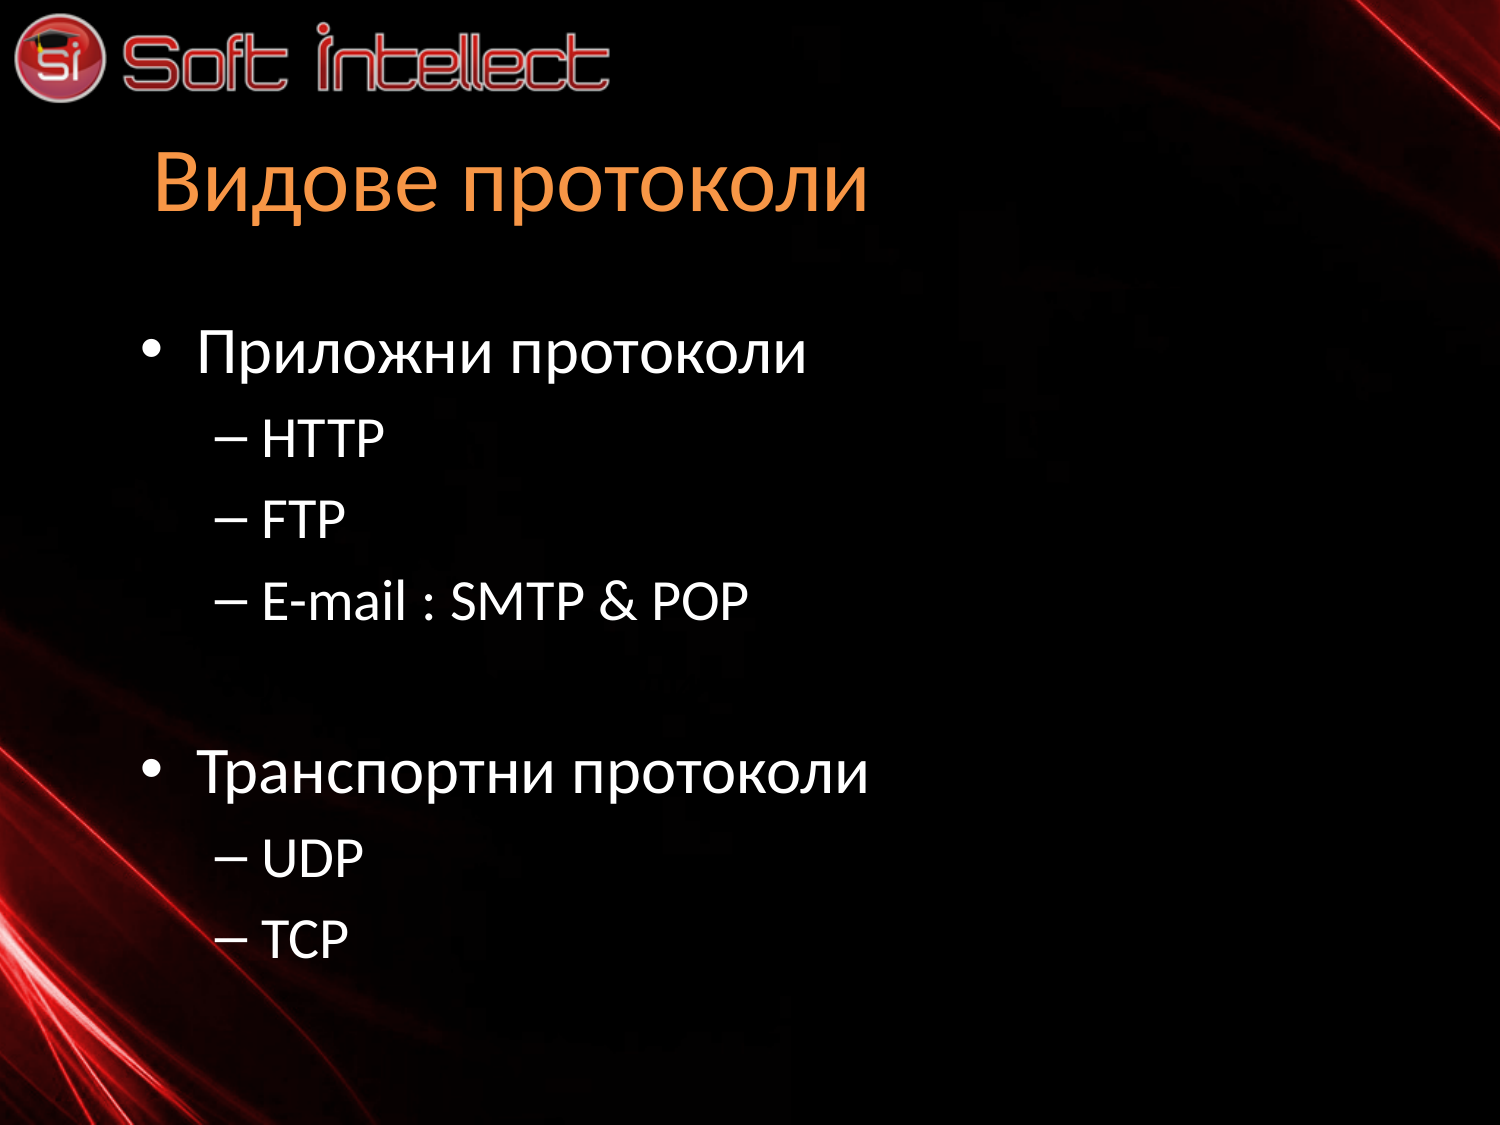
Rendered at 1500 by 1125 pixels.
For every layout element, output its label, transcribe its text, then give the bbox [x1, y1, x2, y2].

picture [0, 0, 1500, 1125]
list Приложни протоколи HTTP FTP E-mail : SMTP & POP ложни протоколи Транспортни протоколи UDP TCP [125, 299, 1413, 1018]
title Видове протоколи [137, 112, 1488, 300]
